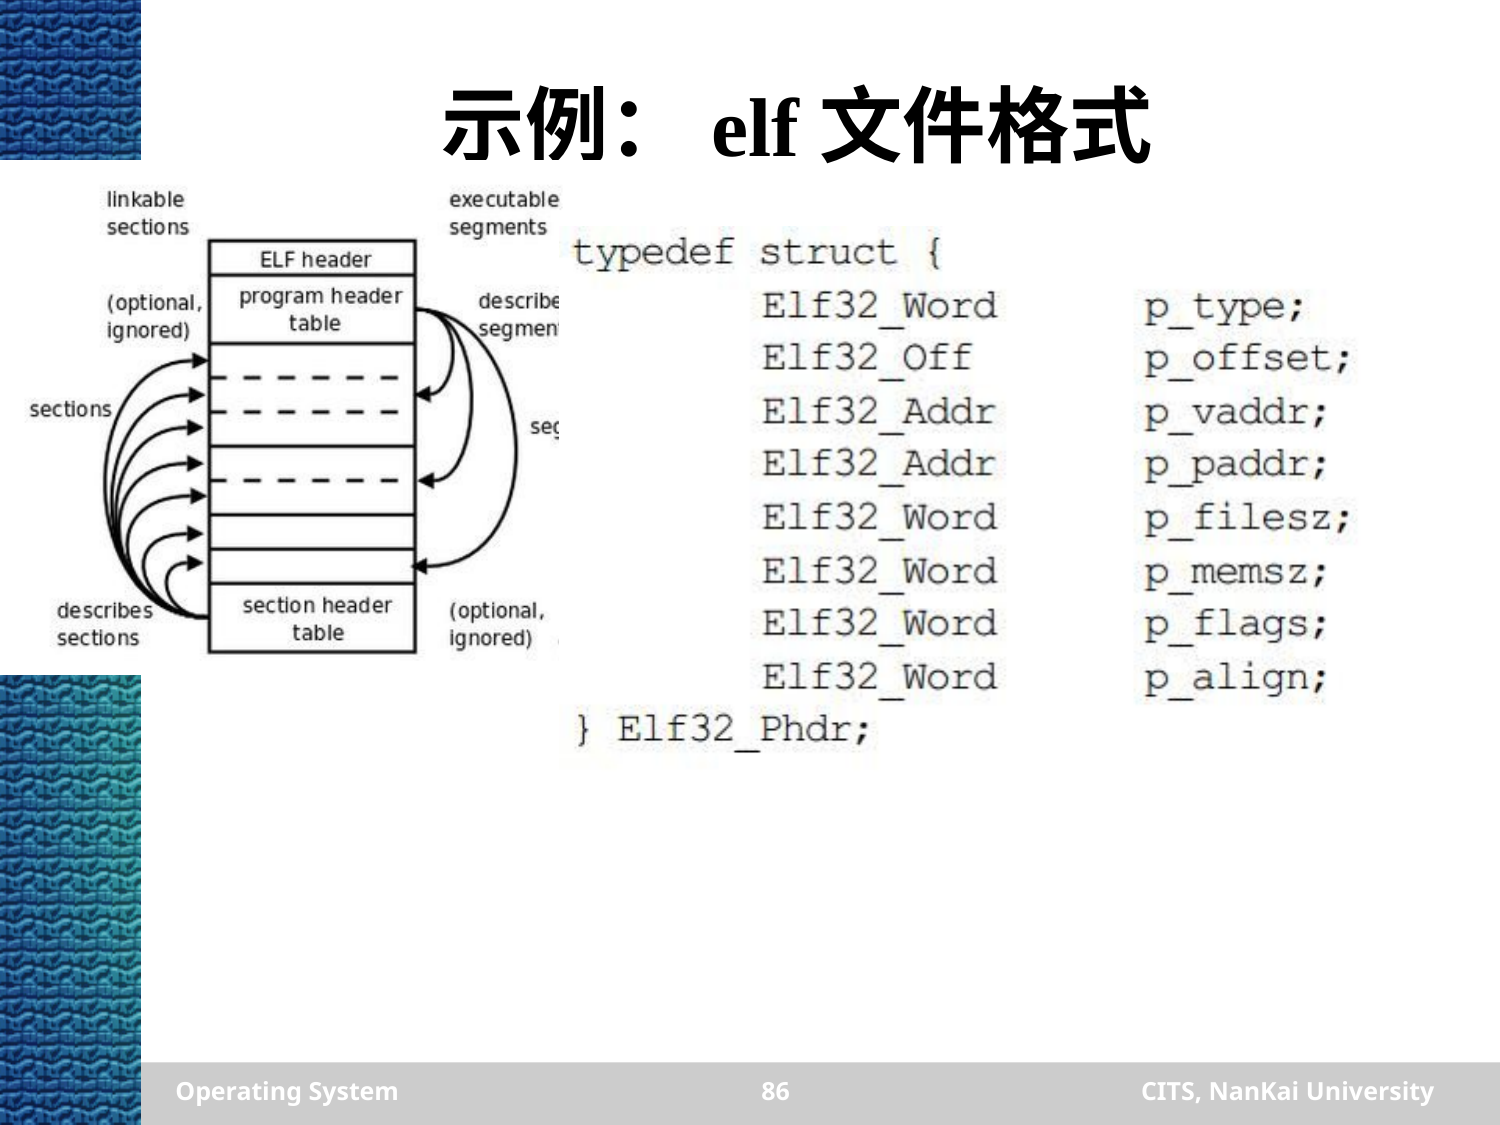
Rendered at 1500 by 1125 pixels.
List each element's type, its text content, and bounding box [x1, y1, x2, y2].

picture [0, 676, 141, 1125]
slide_number Operating System [160, 1067, 574, 1118]
footer CITS, NanKai University [974, 1067, 1451, 1118]
picture [0, 0, 141, 160]
picture [559, 226, 1398, 776]
title 示例：elf文件格式 [159, 50, 1436, 197]
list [0, 160, 663, 676]
slide_number 86 [600, 1067, 951, 1118]
